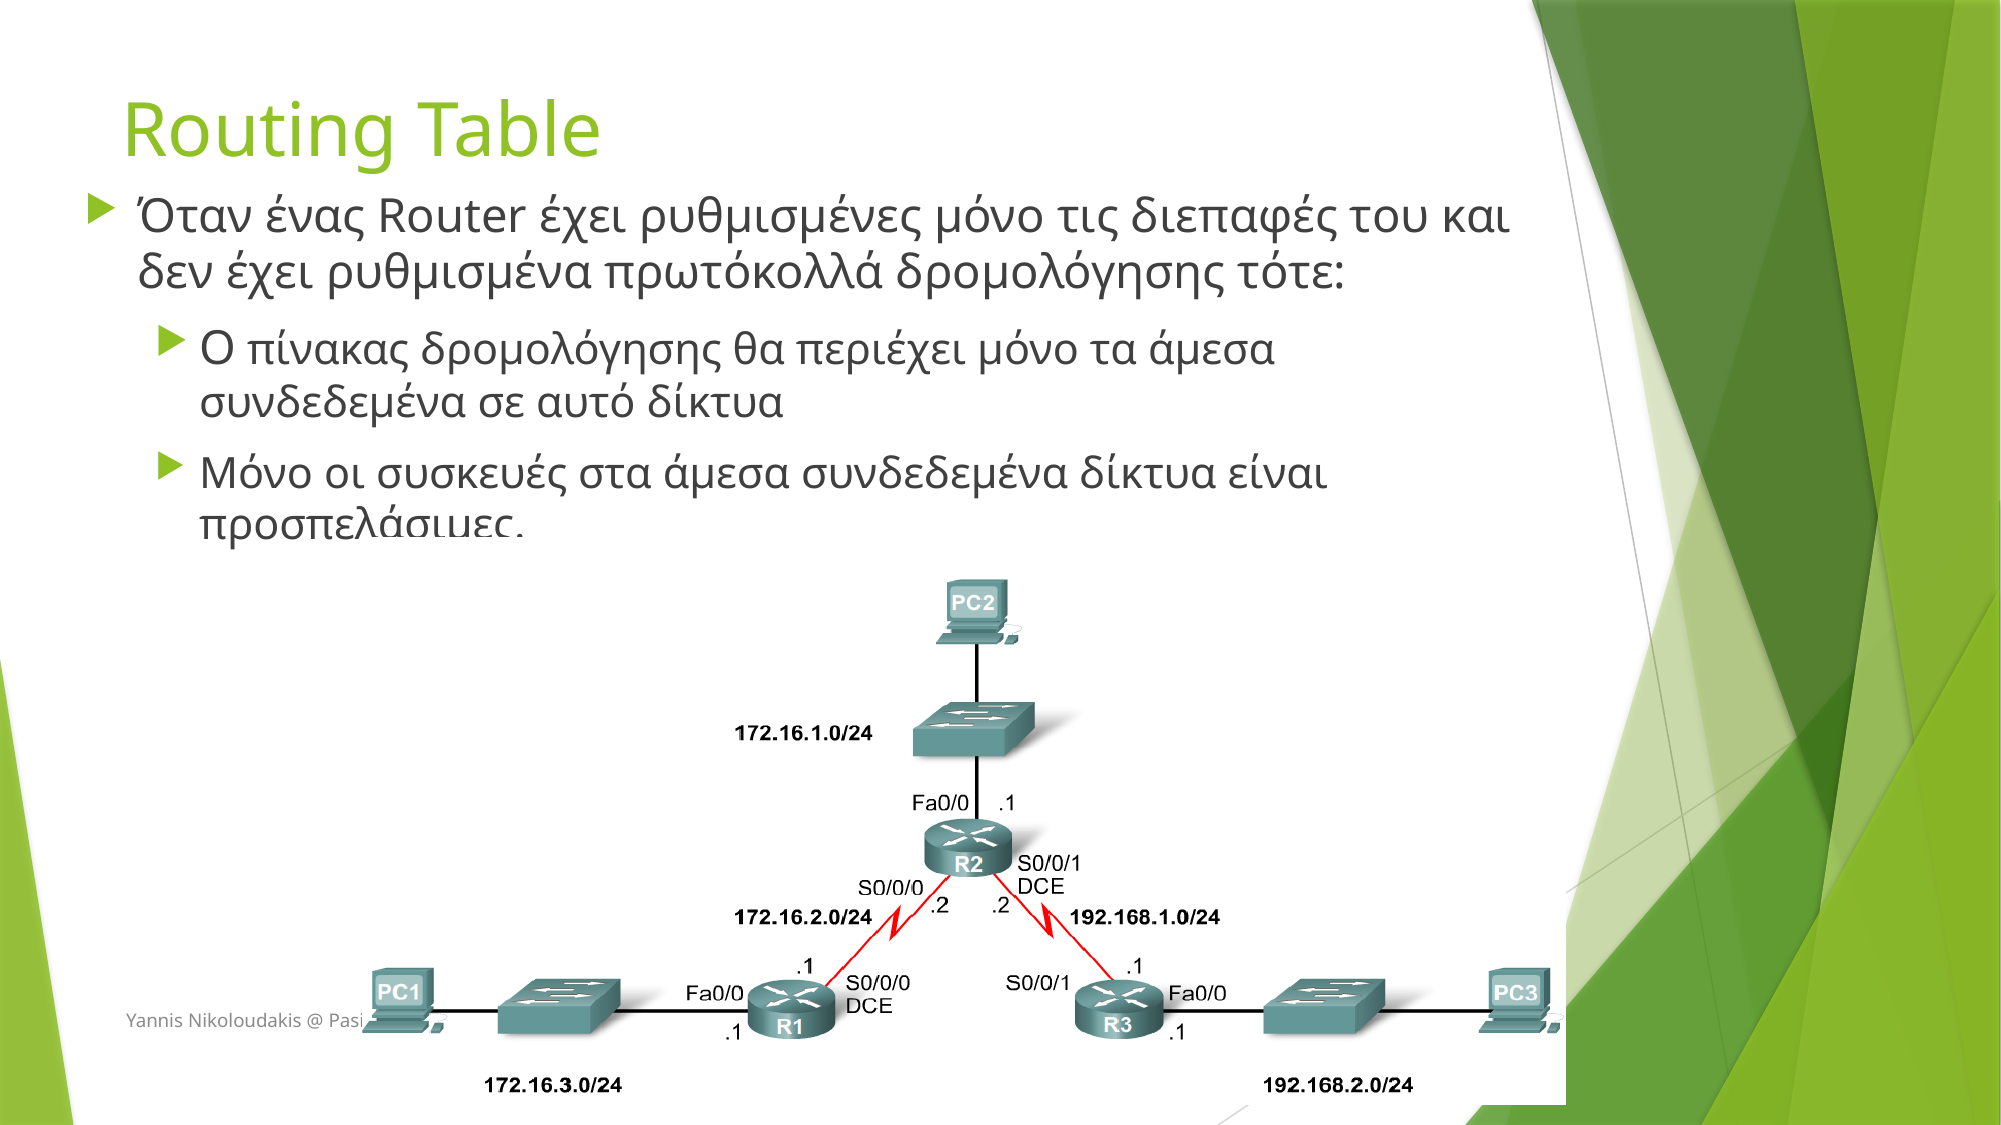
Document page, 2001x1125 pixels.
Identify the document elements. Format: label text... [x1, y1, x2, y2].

list Όταν ένας Router έχει ρυθμισμένες μόνο τις διεπαφές του και δεν έχει ρυθμισμένα πρωτόκολλά δρομολόγησης τότε: Ο πίνακας δρομολόγησης θα περιέχει μόνο τα άμεσα συνδεδεμένα σε αυτό δίκτυα Μόνο οι συσκευές στα άμεσα συνδεδεμένα δίκτυα είναι προσπελάσιμες. [69, 177, 1538, 559]
footer Yannis Nikoloudakis @ Pasiphae Lab 2016 [111, 991, 357, 1051]
picture [362, 536, 1566, 1106]
title Routing Table [106, 74, 1649, 201]
